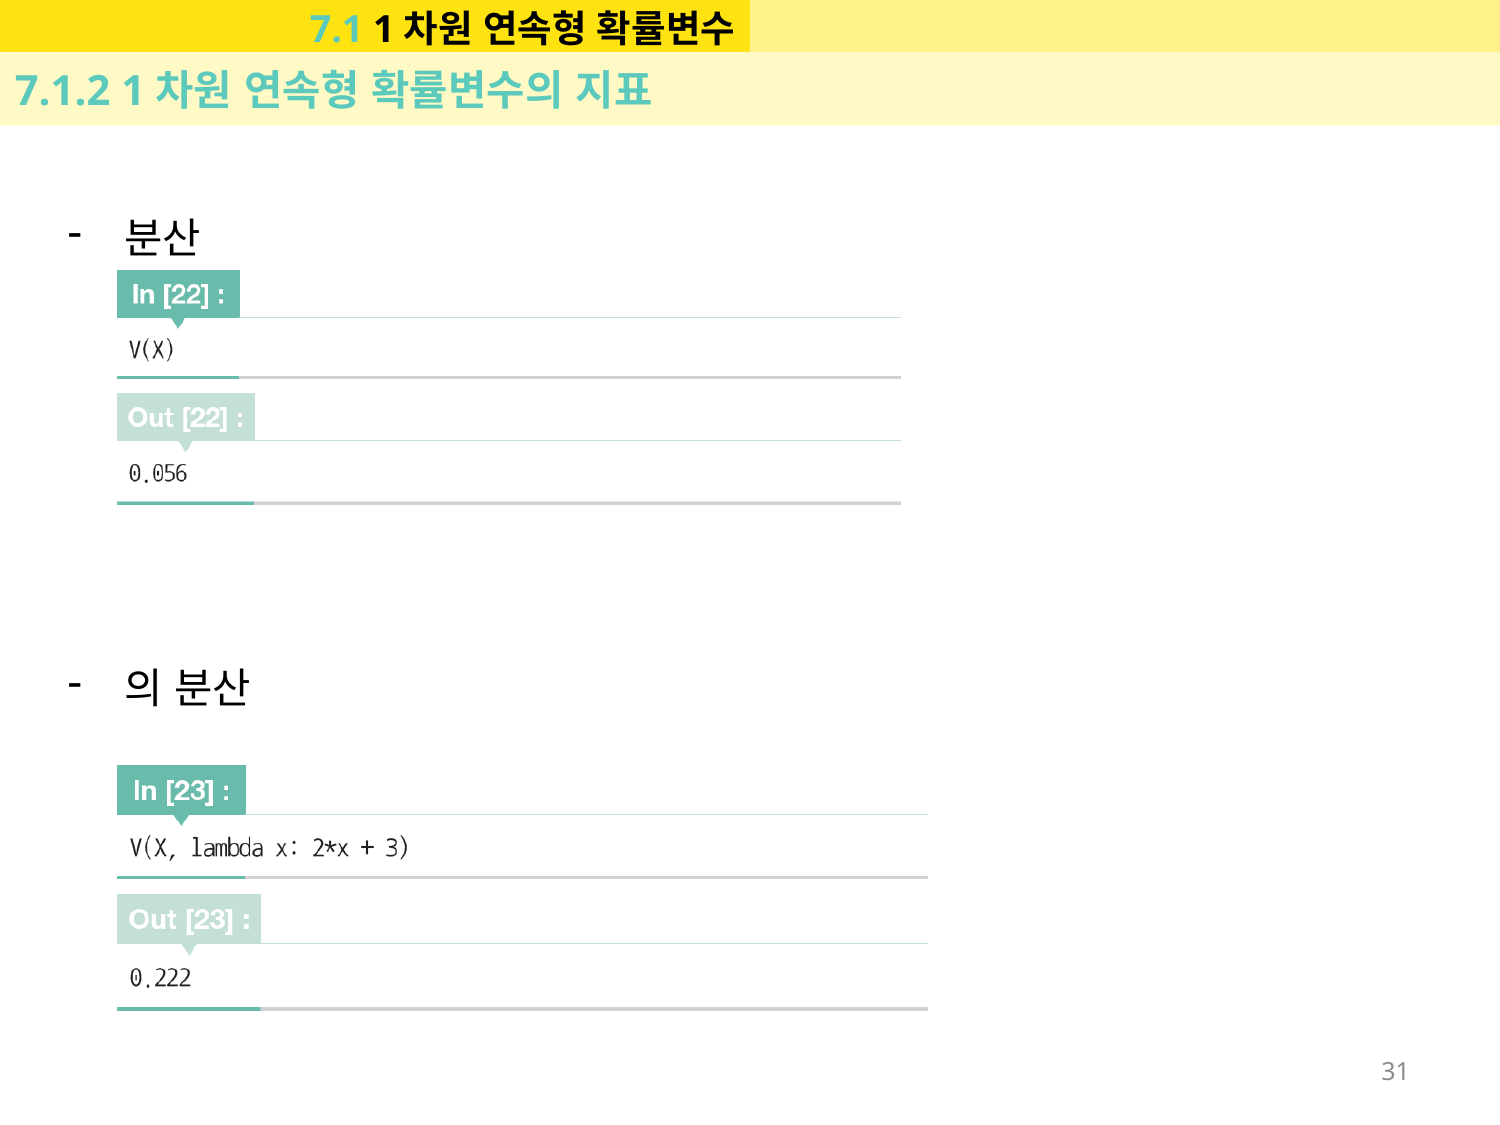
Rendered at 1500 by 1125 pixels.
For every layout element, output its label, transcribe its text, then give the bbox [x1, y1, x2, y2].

slide_number 31 [1074, 1042, 1425, 1103]
picture [111, 266, 902, 509]
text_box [0, 0, 1500, 126]
picture [114, 762, 928, 1016]
